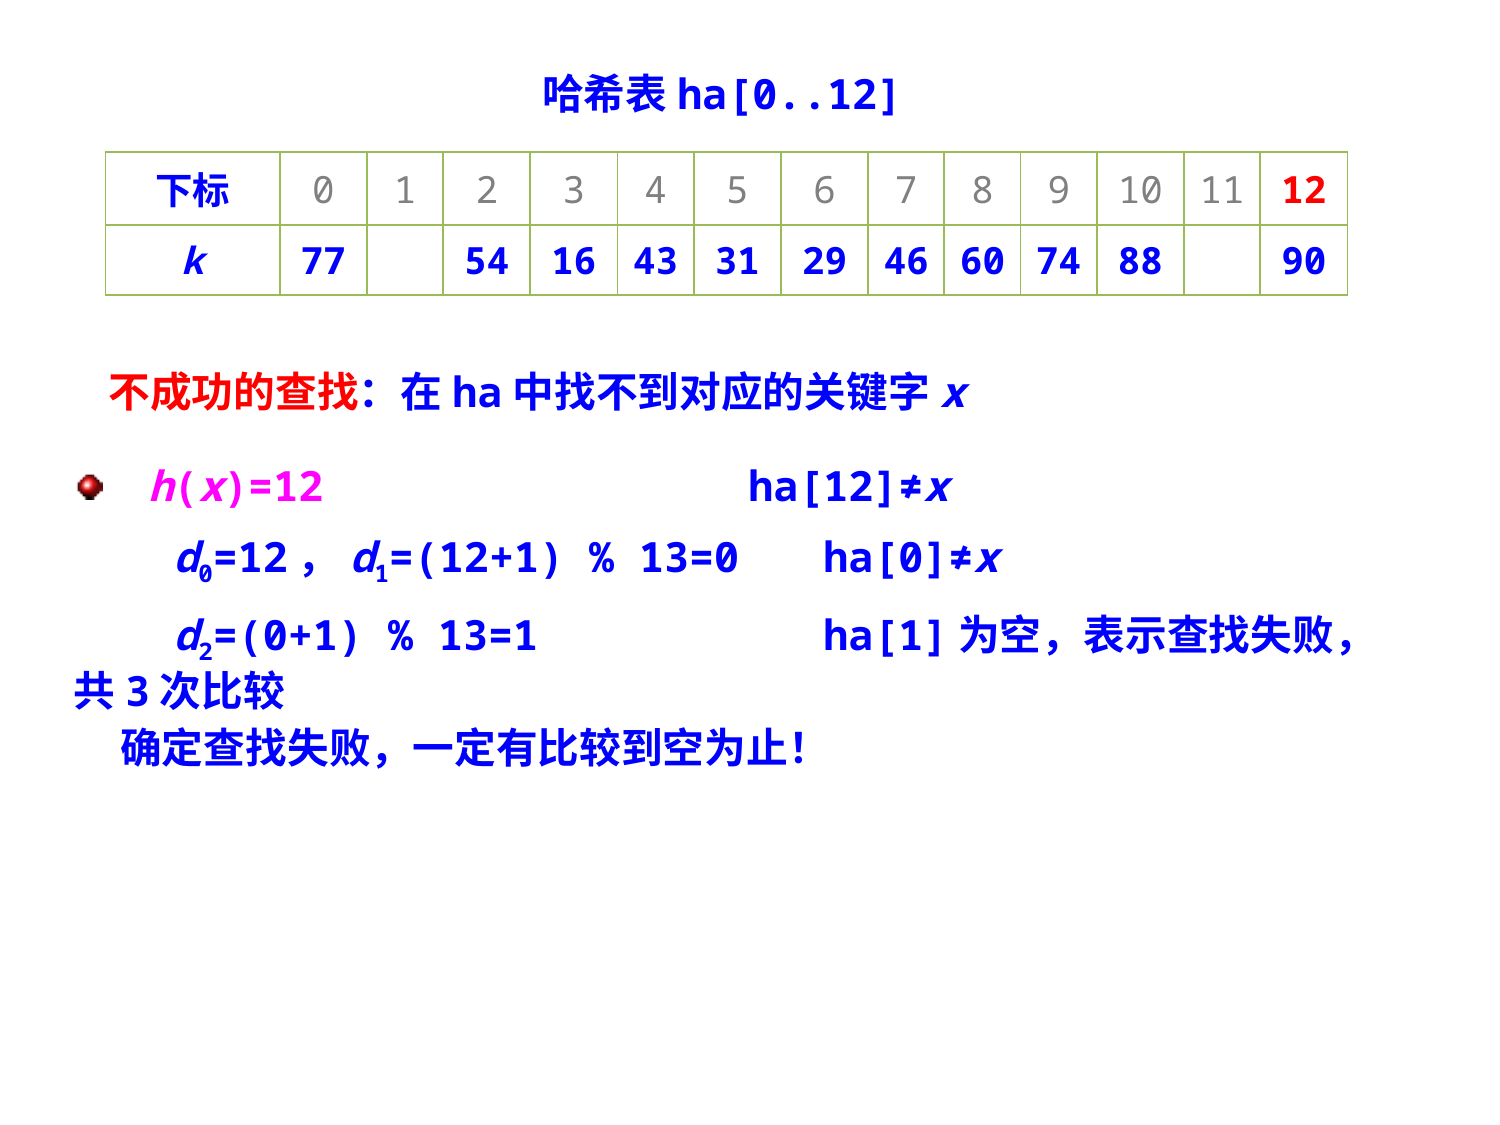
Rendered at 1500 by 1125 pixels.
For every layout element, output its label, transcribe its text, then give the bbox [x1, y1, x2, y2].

table_cell k [106, 226, 279, 294]
table_header 3 [531, 153, 617, 224]
table_header 0 [281, 153, 366, 224]
table_cell 16 [531, 226, 617, 294]
table_header 7 [869, 153, 943, 224]
table_header 1 [368, 153, 442, 224]
table_cell [368, 226, 442, 294]
table_cell 54 [444, 226, 529, 294]
table_header 4 [618, 153, 693, 224]
table_cell 77 [281, 226, 366, 294]
table_cell 74 [1021, 226, 1096, 294]
table_header 下标 [106, 153, 279, 224]
table_header 2 [444, 153, 529, 224]
table_header 6 [782, 153, 867, 224]
table_cell 46 [870, 227, 942, 293]
table_cell [1185, 226, 1259, 294]
table_cell 88 [1098, 226, 1183, 294]
text_box 确定查找失败，一定有比较到空为止！ [105, 714, 868, 780]
table_header 12 [1261, 153, 1347, 224]
table_cell 43 [618, 226, 693, 294]
picture [73, 470, 103, 500]
text_box h(x)=12 ha[12]≠x d0=12，d1=(12+1) % 13=0 ha[0]≠x d2=(0+1) % 13=1 ha[1]为空，表示查找失败，共3次比较 [58, 452, 1430, 723]
table_cell 90 [1261, 226, 1347, 294]
table_cell 60 [945, 226, 1020, 294]
table_header 5 [695, 153, 780, 224]
text_box 不成功的查找：在ha中找不到对应的关键字x [93, 358, 1043, 424]
text_box 哈希表ha[0..12] [527, 70, 1015, 126]
table_cell 29 [782, 226, 867, 294]
table_header 11 [1185, 153, 1259, 224]
table_header 9 [1021, 153, 1096, 224]
table_cell 31 [695, 226, 780, 294]
table_header 10 [1098, 153, 1183, 224]
table_header 8 [945, 153, 1020, 224]
